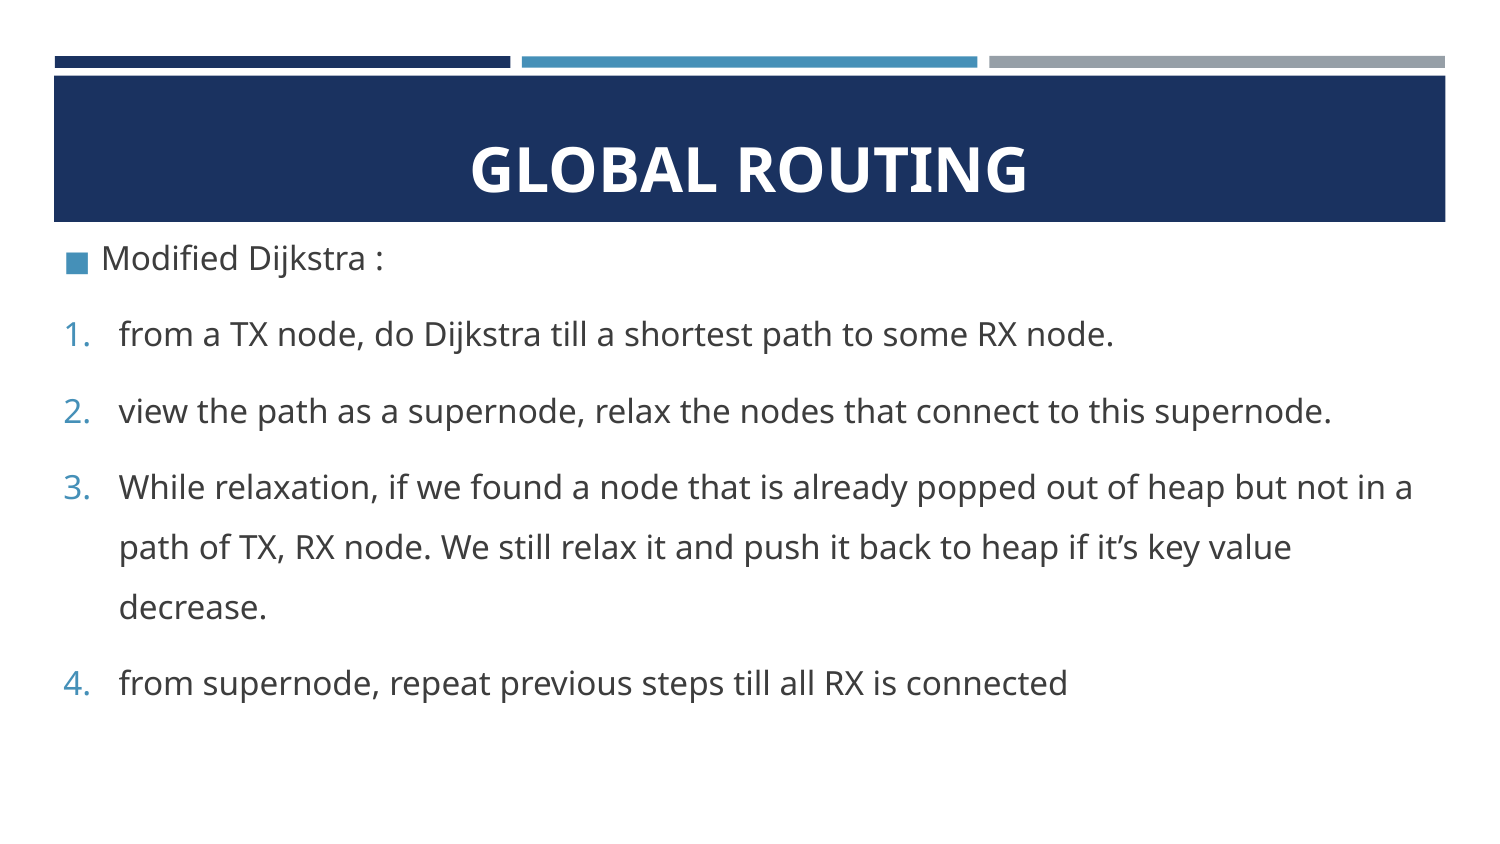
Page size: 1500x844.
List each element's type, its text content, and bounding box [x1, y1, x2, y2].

list Modified Dijkstra : from a TX node, do Dijkstra till a shortest path to some RX node. view the path as a supernode, relax the nodes that connect to this supernode. While relaxation, if we found a node that is already popped out of heap but not in a path of TX, RX node. We still relax it and push it back to heap if it’s key value decrease. from supernode, repeat previous steps till all RX is connected [52, 192, 1429, 804]
title GLOBAL ROUTING [71, 86, 1429, 192]
